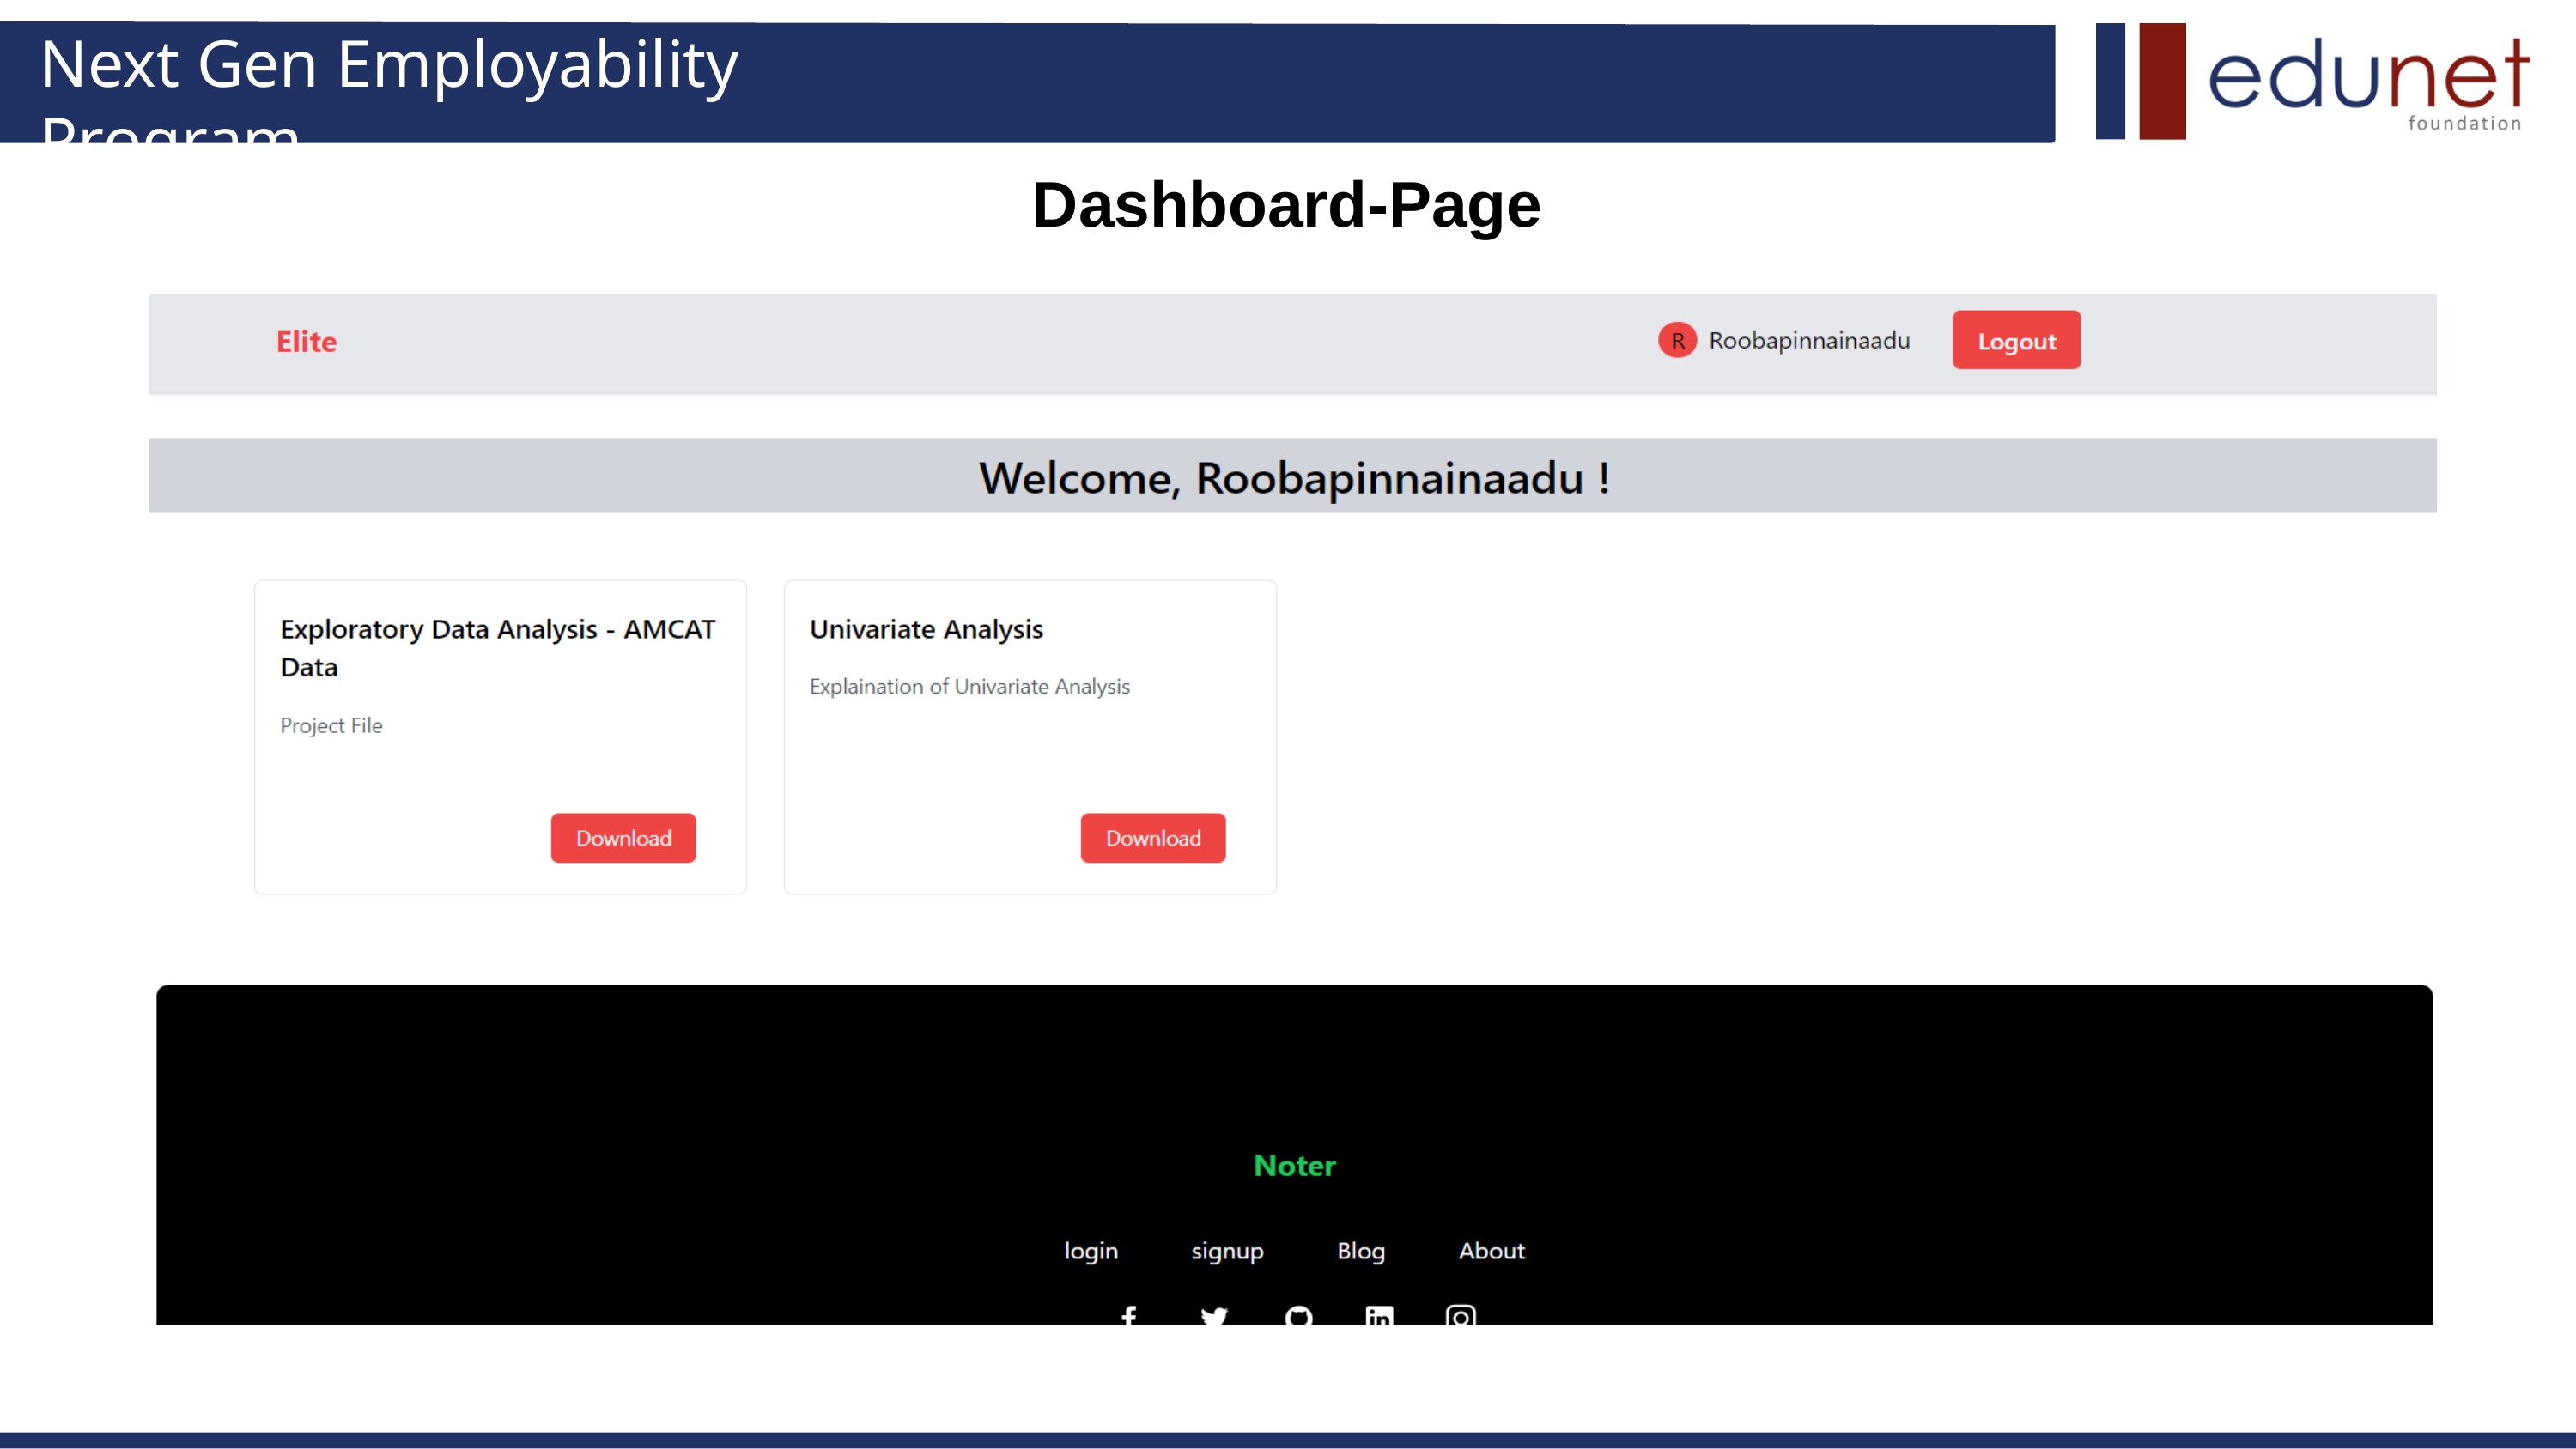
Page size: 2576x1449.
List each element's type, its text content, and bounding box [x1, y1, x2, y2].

picture [149, 294, 2437, 1325]
text_box Next Gen Employability Program [37, 21, 975, 178]
picture [2196, 25, 2545, 142]
text_box Dashboard-Page [1030, 161, 1546, 240]
